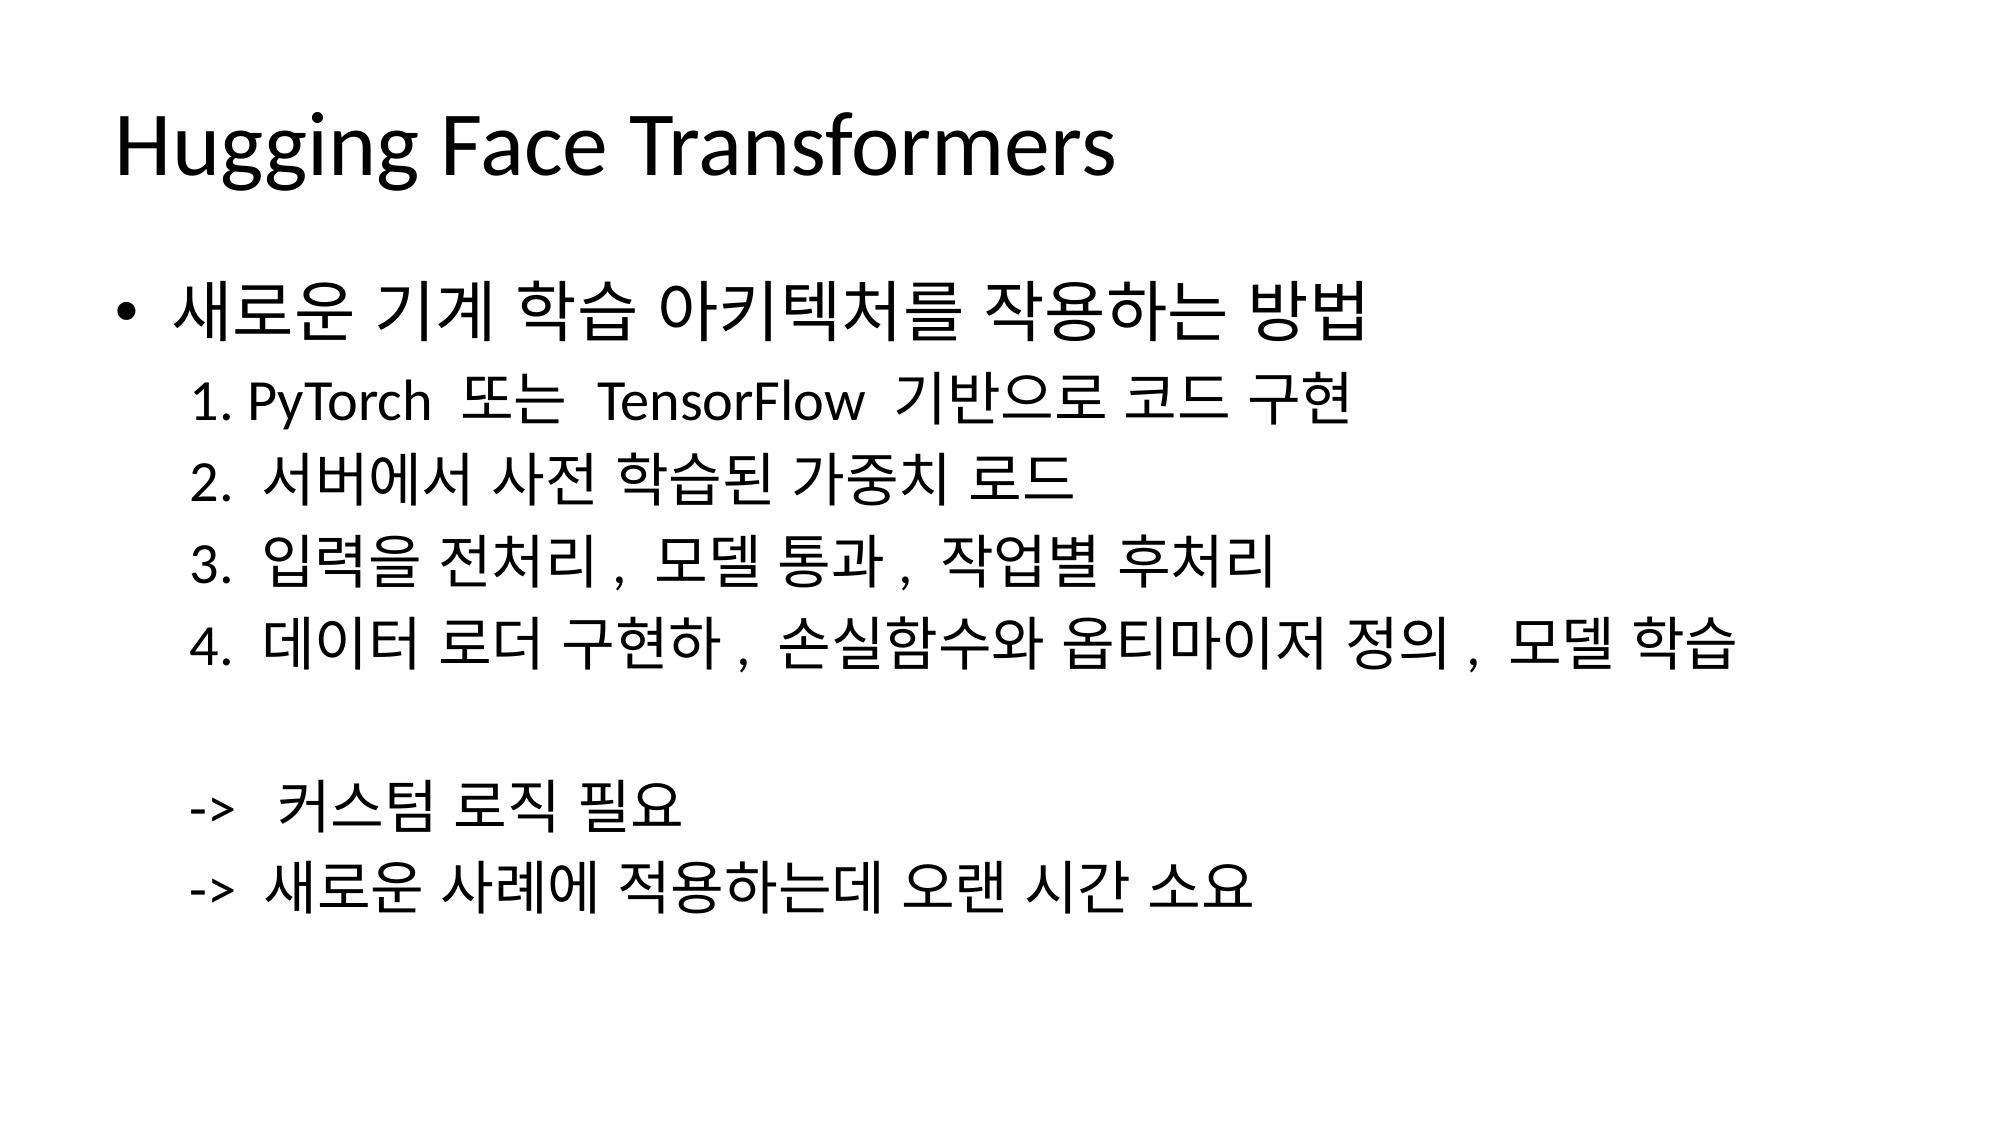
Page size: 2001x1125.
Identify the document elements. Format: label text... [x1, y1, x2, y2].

title Hugging Face Transformers [99, 45, 1900, 233]
list 새로운 기계 학습 아키텍처를 작용하는 방법 1. PyTorch 또는 TensorFlow 기반으로 코드 구현 2. 서버에서 사전 학습된 가중치 로드 3. 입력을 전처리, 모델 통과, 작업별 후처리 4. 데이터 로더 구현하, 손실함수와 옵티마이저 정의, 모델 학습 -> 커스텀 로직 필요 -> 새로운 사례에 적용하는데 오랜 시간 소요 [99, 262, 1900, 1005]
